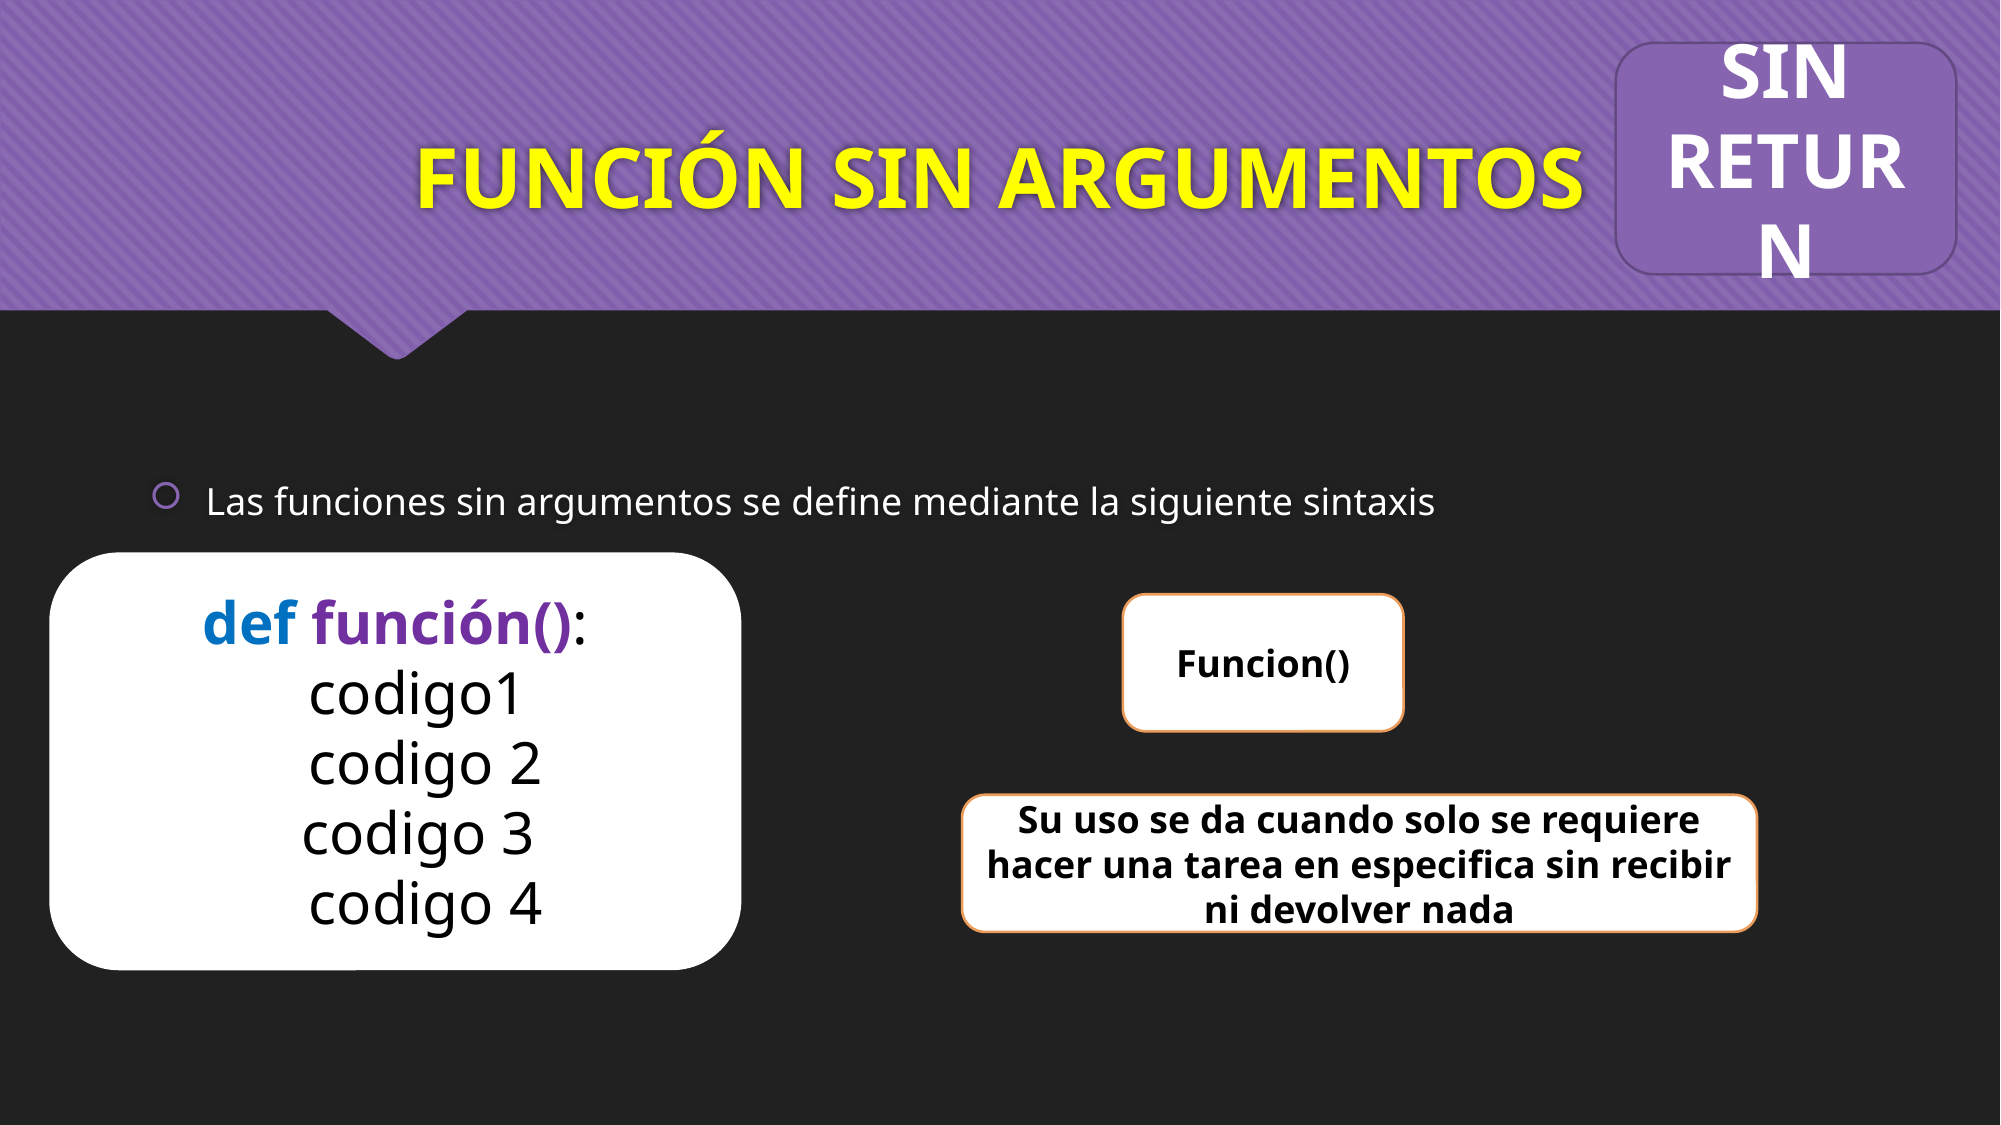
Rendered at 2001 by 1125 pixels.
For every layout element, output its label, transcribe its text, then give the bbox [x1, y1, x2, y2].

text_box Su uso se da cuando solo se requiere hacer una tarea en especifica sin recibir ni devolver nada [960, 793, 1759, 934]
text_box def función(): codigo1 codigo 2 codigo 3 codigo 4 [47, 551, 743, 972]
text_box Funcion() [1121, 592, 1405, 733]
text_box SIN RETURN [1614, 41, 1958, 276]
title FUNCIÓN SIN ARGUMENTOS [132, 73, 1615, 233]
list Las funciones sin argumentos se define mediante la siguiente sintaxis [134, 364, 1866, 962]
